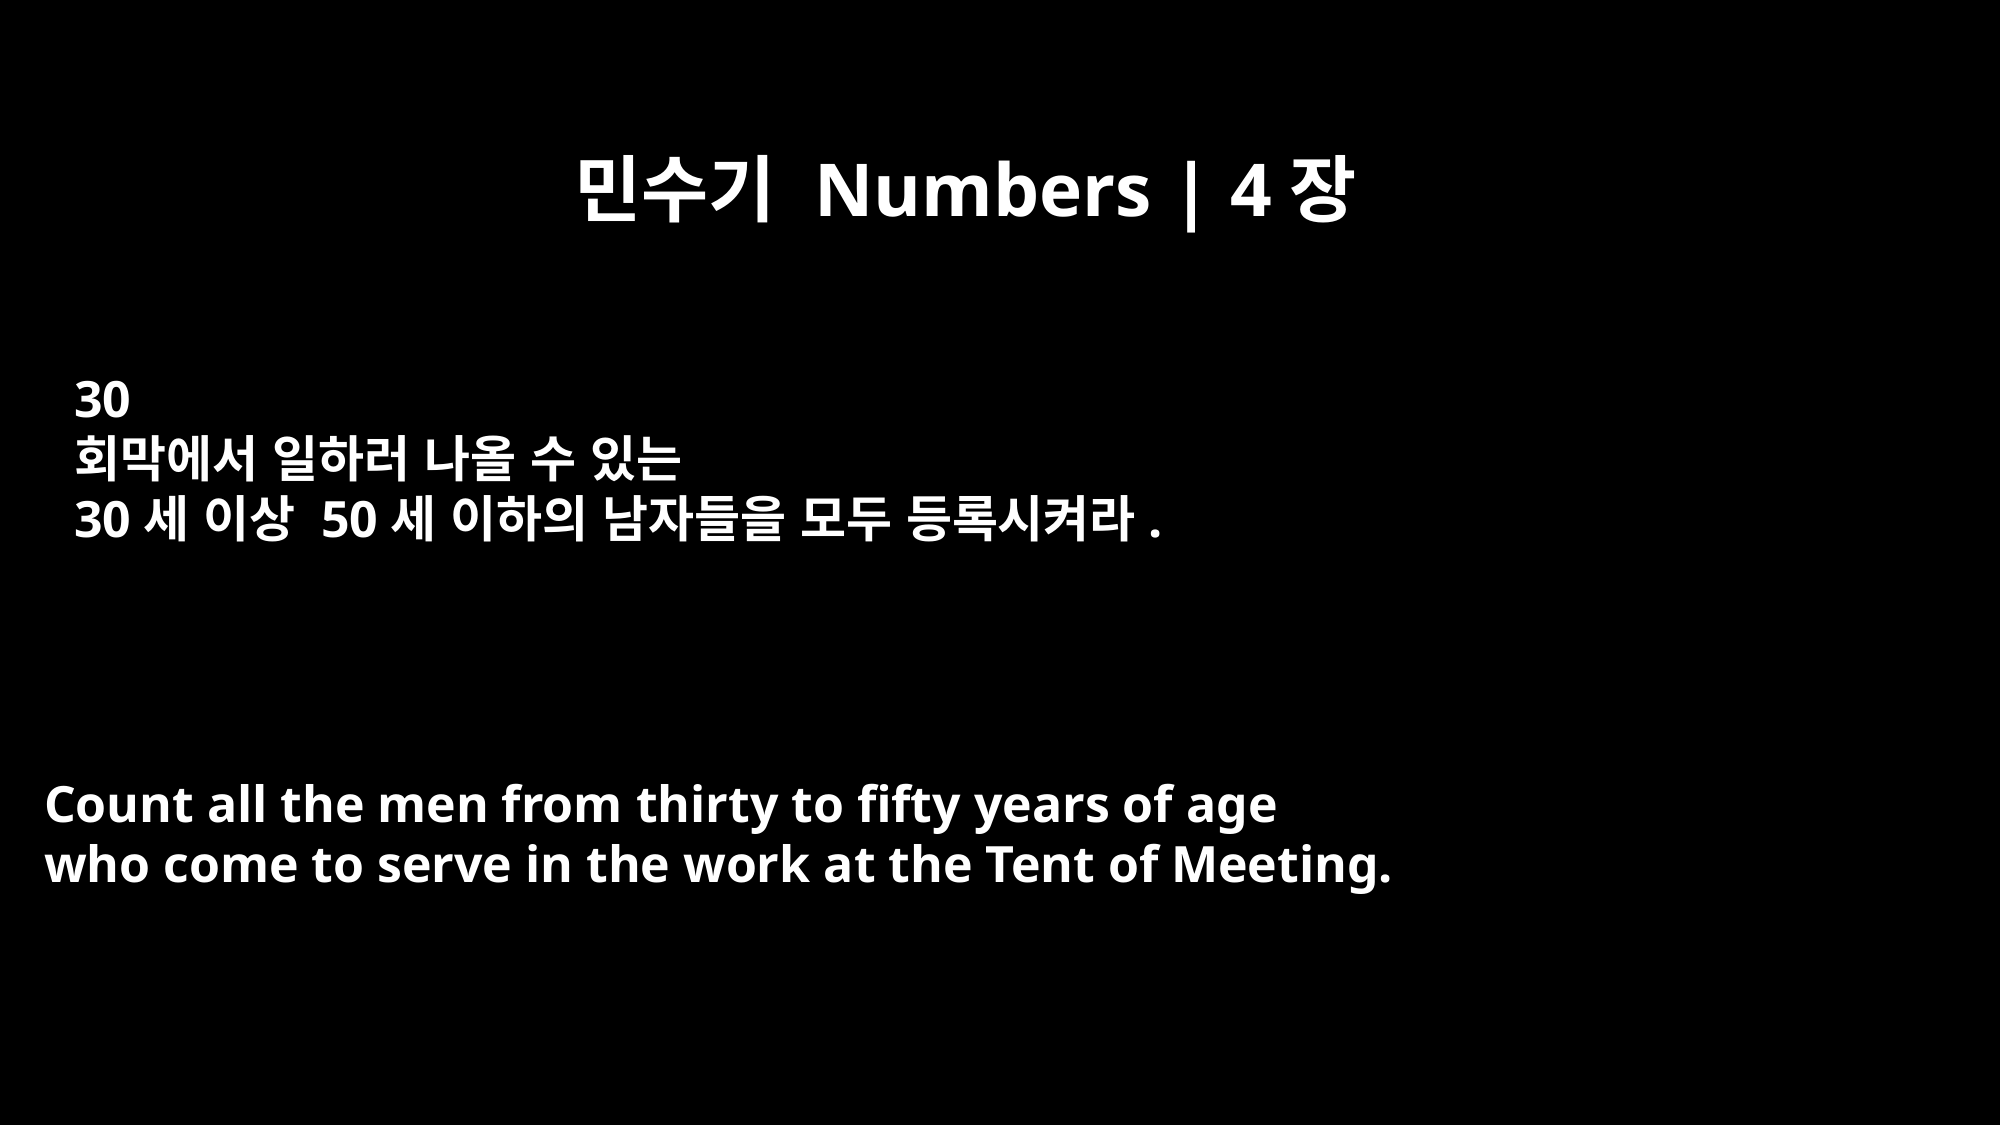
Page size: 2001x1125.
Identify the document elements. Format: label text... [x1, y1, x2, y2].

text_box 민수기 Numbers | 4장 [559, 136, 1373, 239]
text_box 30 회막에서 일하러 나올 수 있는 30세 이상 50세 이하의 남자들을 모두 등록시켜라. [59, 359, 1178, 555]
text_box Count all the men from thirty to fifty years of age who come to serve in the work at the Tent of Meeting. [29, 764, 1409, 900]
